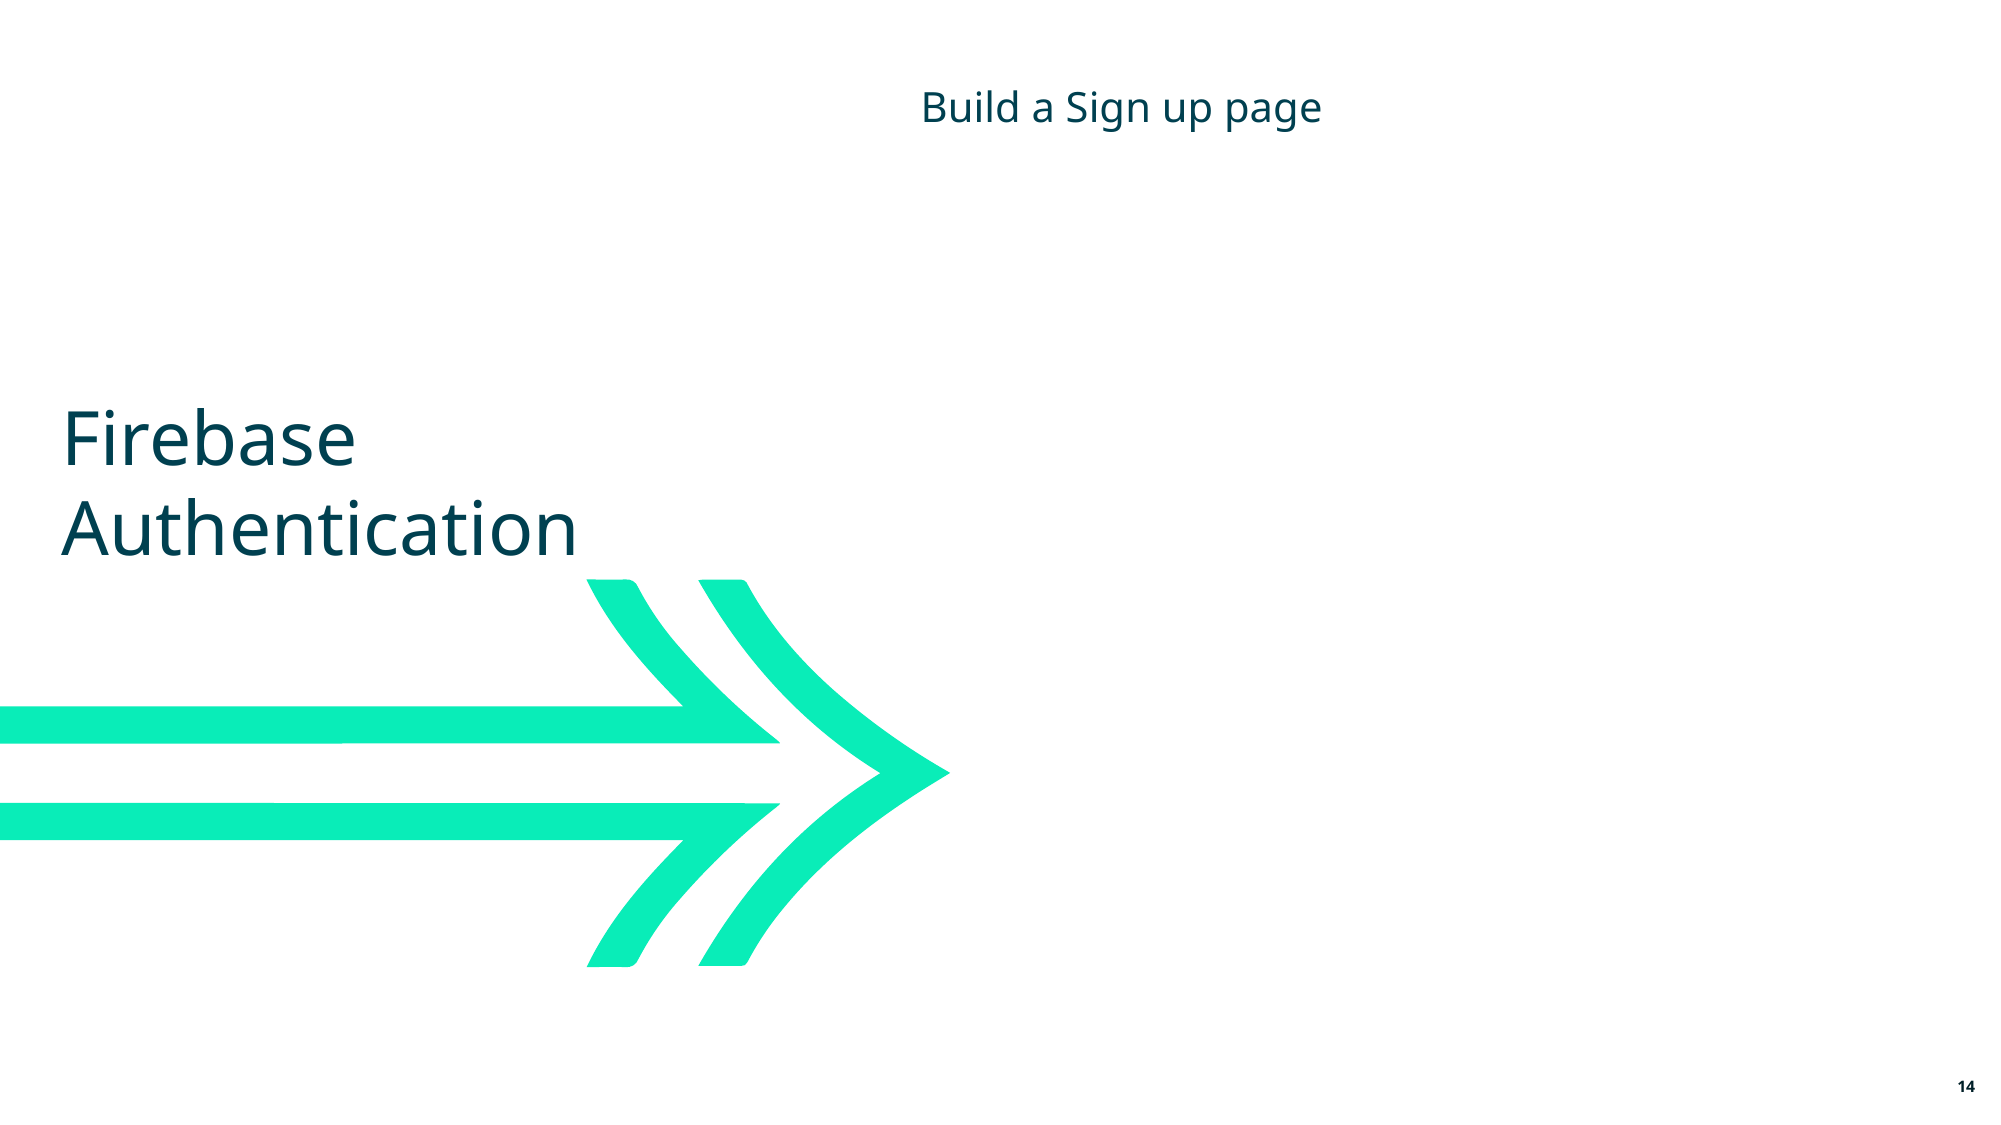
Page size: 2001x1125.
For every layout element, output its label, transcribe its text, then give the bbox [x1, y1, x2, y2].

list Firebase Authentication [61, 450, 739, 571]
slide_number 14 [1846, 1068, 1976, 1098]
text_box Build a Sign up page [920, 81, 1911, 575]
